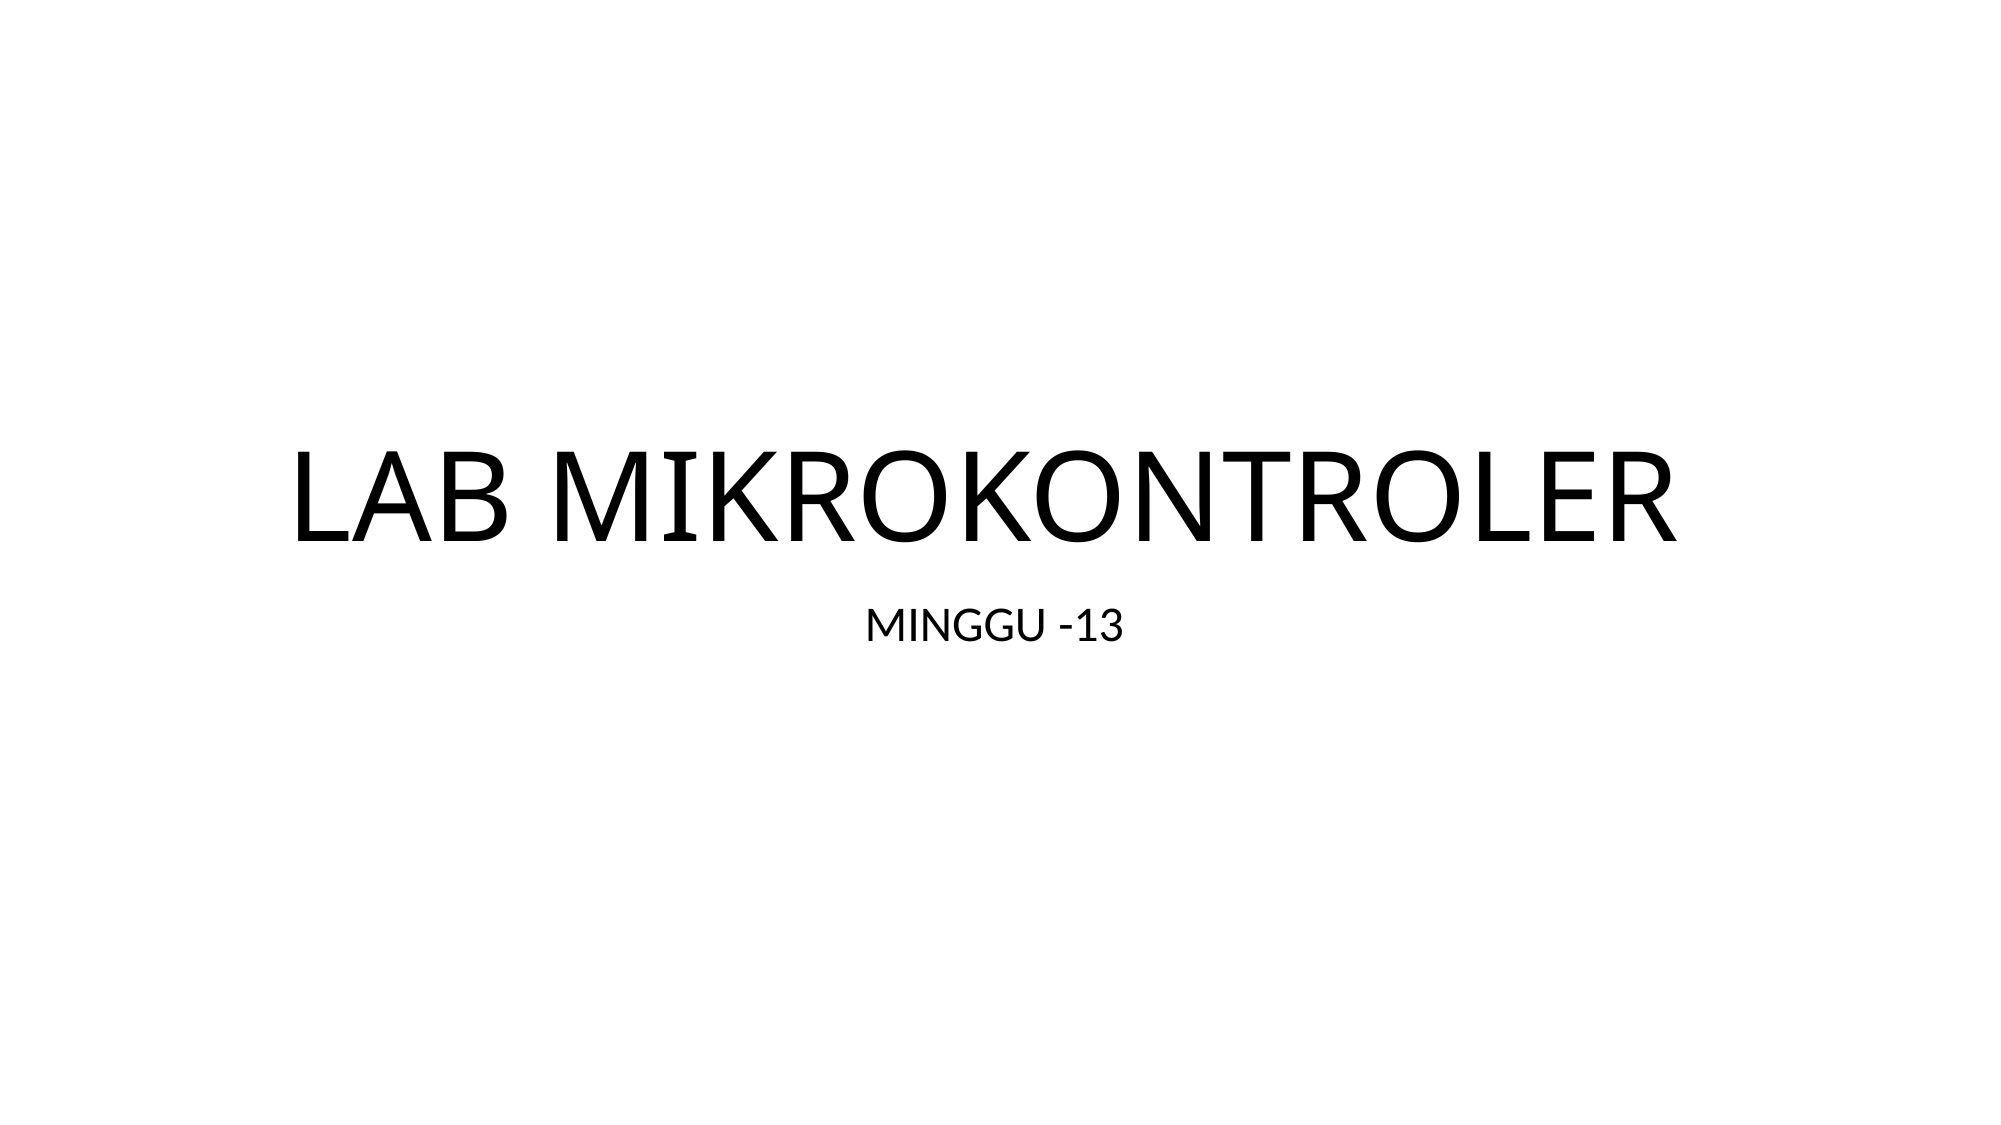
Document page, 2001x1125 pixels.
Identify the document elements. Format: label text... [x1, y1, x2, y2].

title LAB MIKROKONTROLER [249, 184, 1750, 576]
subtitle MINGGU -13 [249, 590, 1750, 863]
